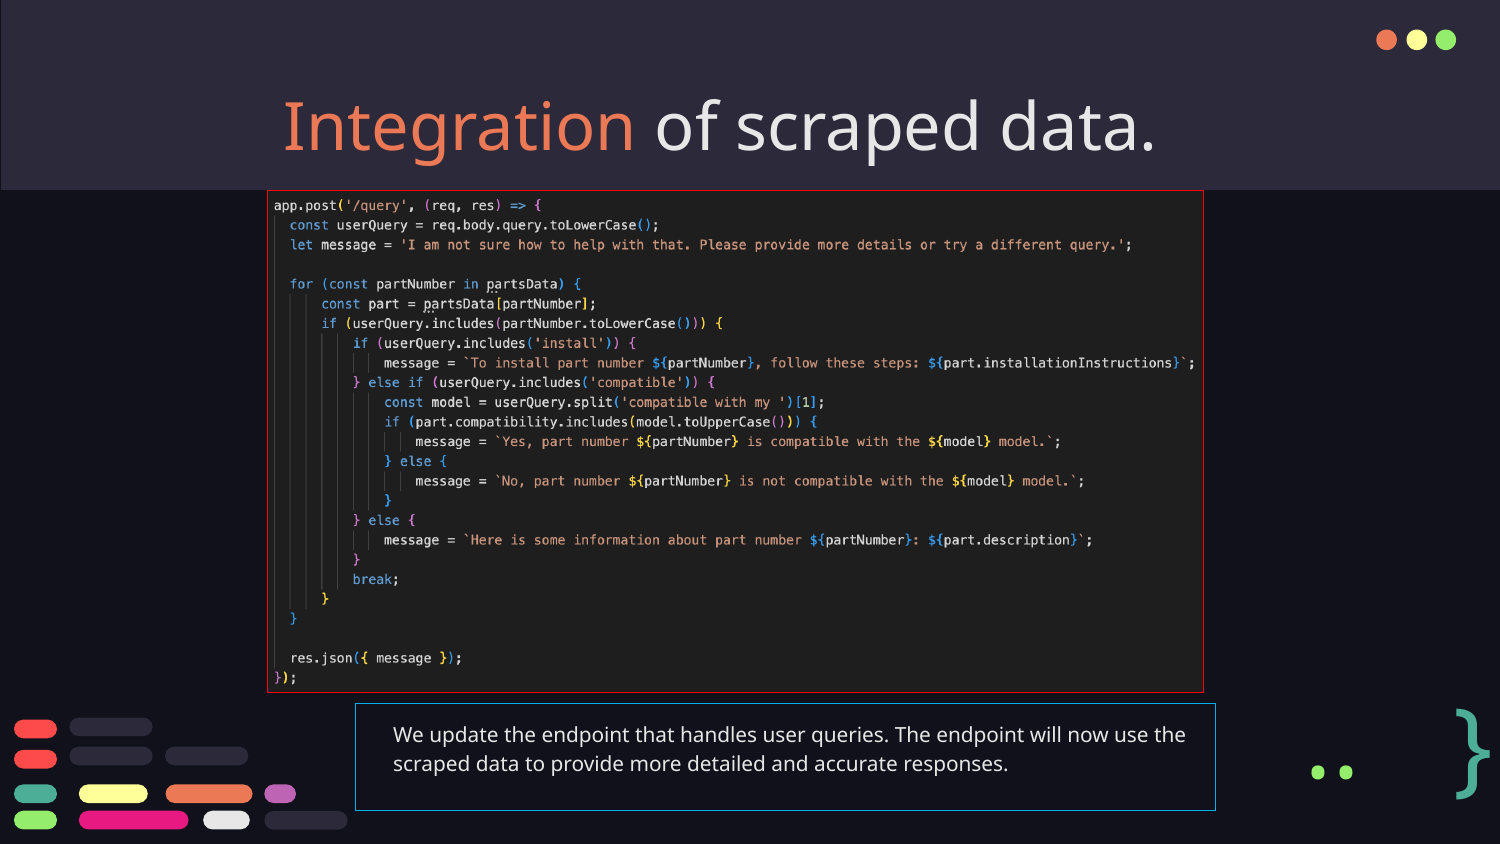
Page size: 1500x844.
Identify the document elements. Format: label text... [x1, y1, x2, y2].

picture [266, 190, 1204, 693]
text_box .. [1215, 692, 1376, 782]
text_box We update the endpoint that handles user queries. The endpoint will now use the scraped data to provide more detailed and accurate responses. [355, 703, 1216, 811]
text_box } [1438, 664, 1500, 789]
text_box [13, 717, 348, 830]
title Integration of scraped data. [0, 68, 1500, 163]
